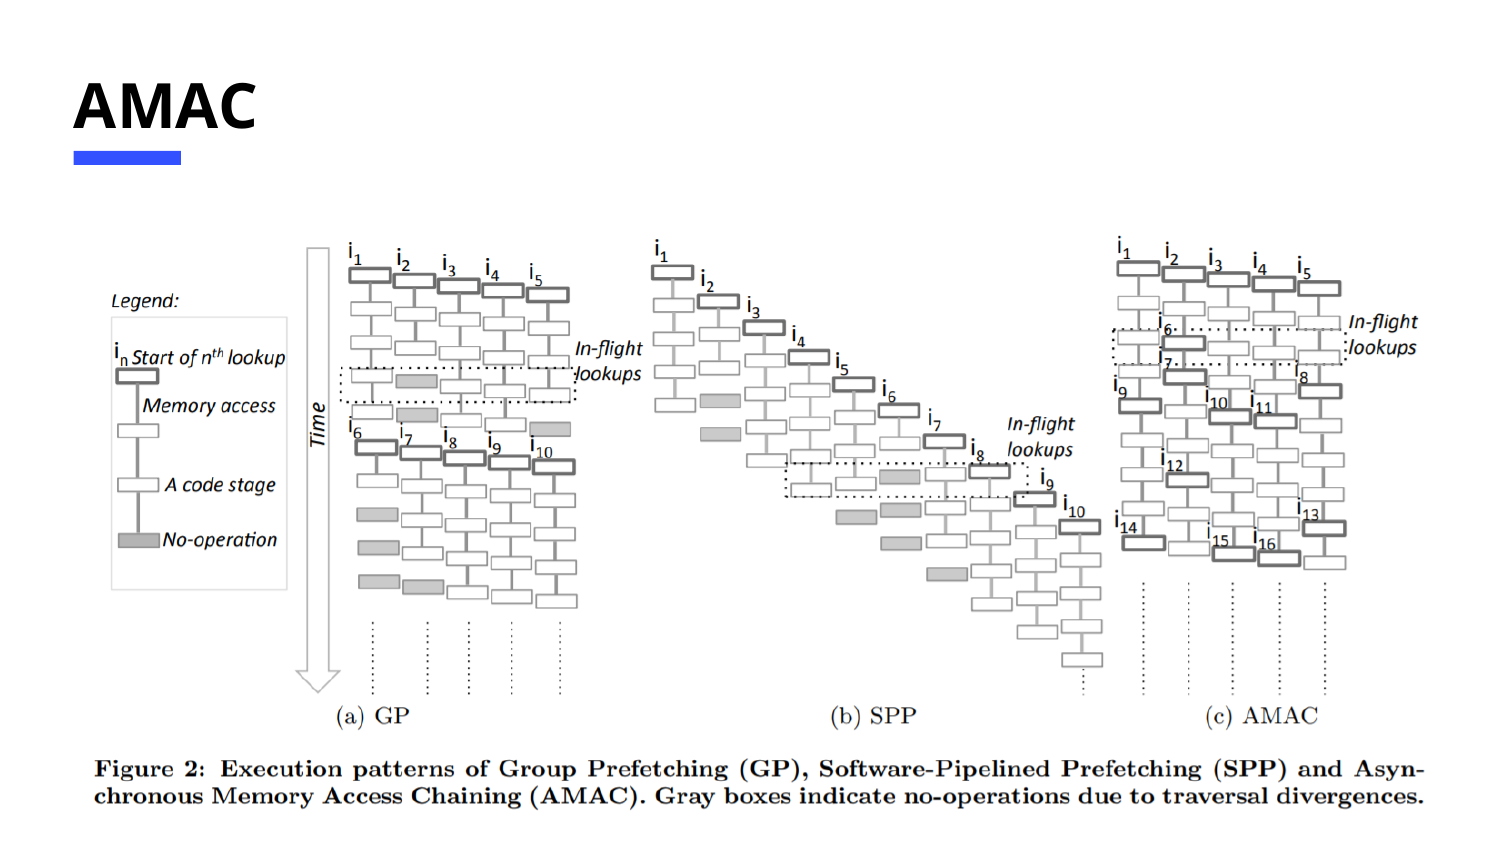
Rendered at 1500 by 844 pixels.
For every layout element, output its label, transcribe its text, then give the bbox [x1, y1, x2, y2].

picture [72, 165, 1448, 832]
text_box AMAC [58, 50, 1199, 173]
text_box [73, 150, 181, 164]
